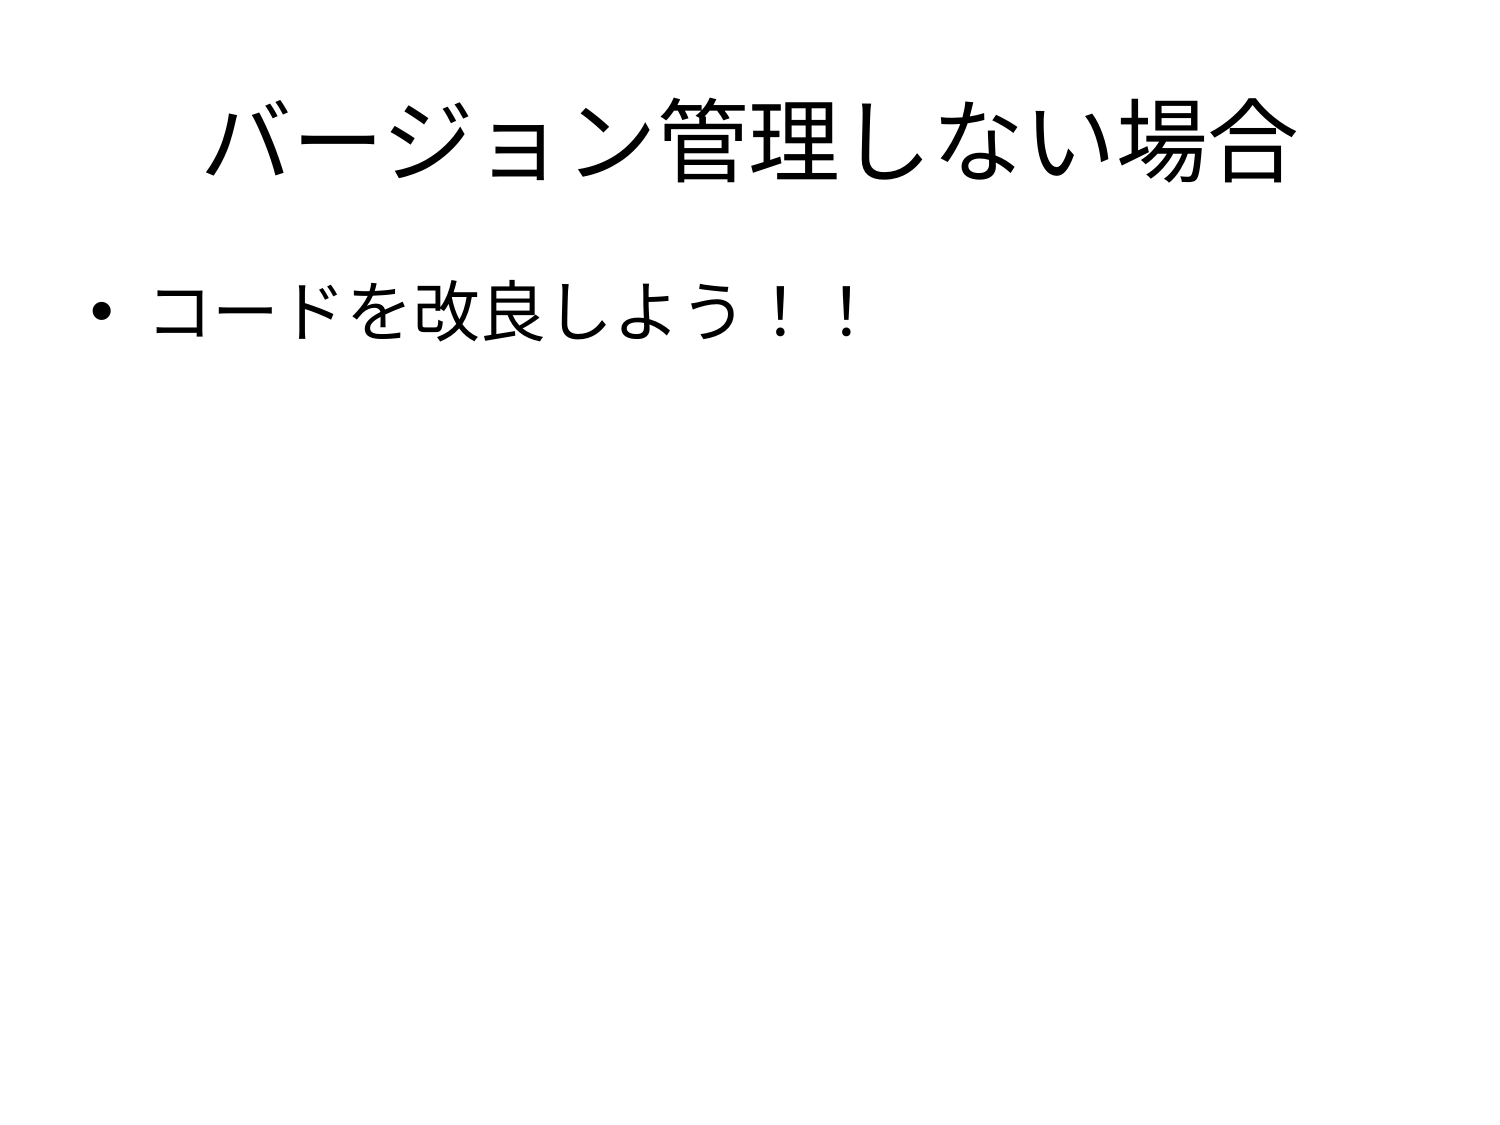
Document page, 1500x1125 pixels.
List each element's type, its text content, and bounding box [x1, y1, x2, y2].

list コードを改良しよう！！ [75, 262, 1425, 1005]
title バージョン管理しない場合 [75, 45, 1425, 233]
